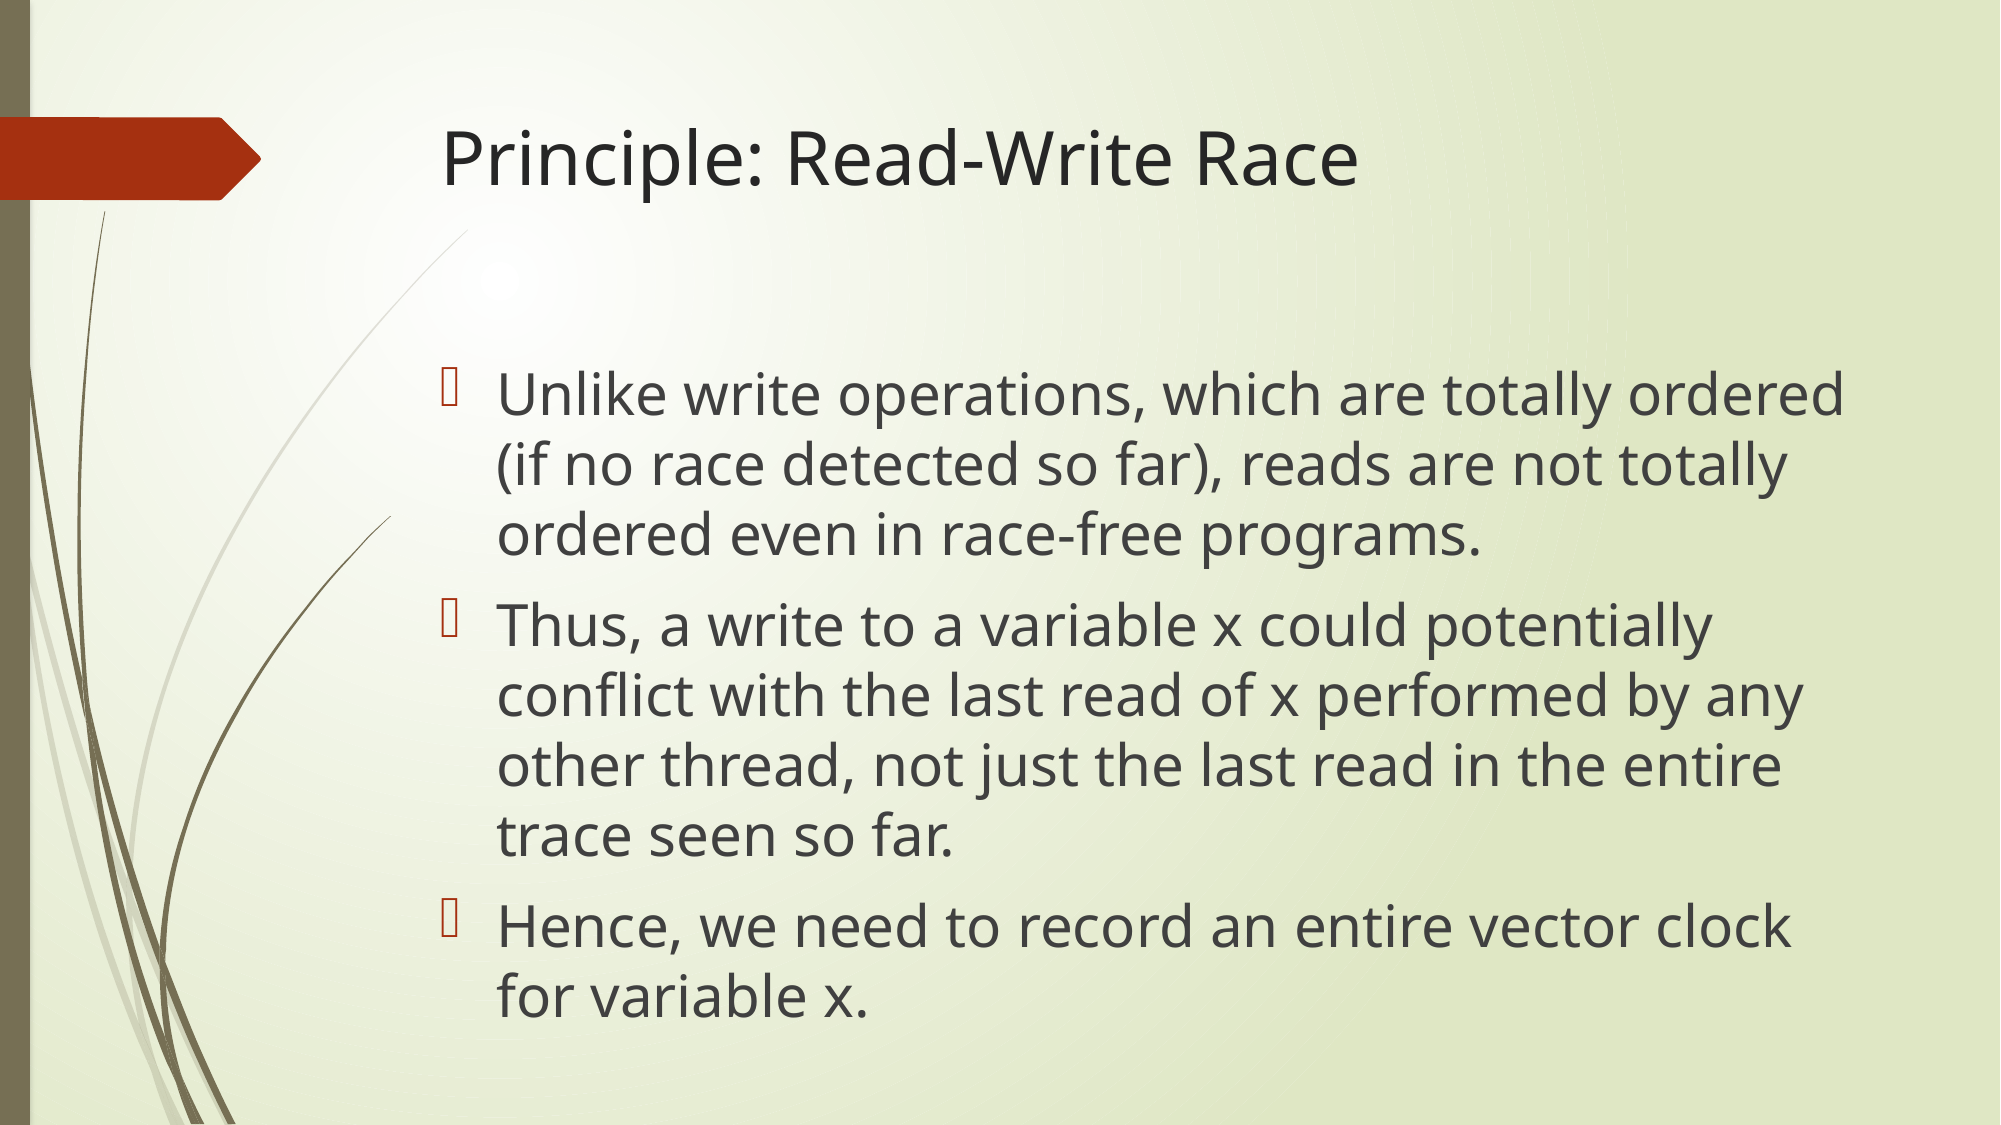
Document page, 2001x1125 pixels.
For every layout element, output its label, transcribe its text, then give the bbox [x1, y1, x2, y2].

list Unlike write operations, which are totally ordered (if no race detected so far), reads are not totally ordered even in race-free programs. Thus, a write to a variable x could potentially conﬂict with the last read of x performed by any other thread, not just the last read in the entire trace seen so far. Hence, we need to record an entire vector clock for variable x. [424, 350, 1888, 970]
title Principle: Read-Write Race [425, 102, 1888, 313]
